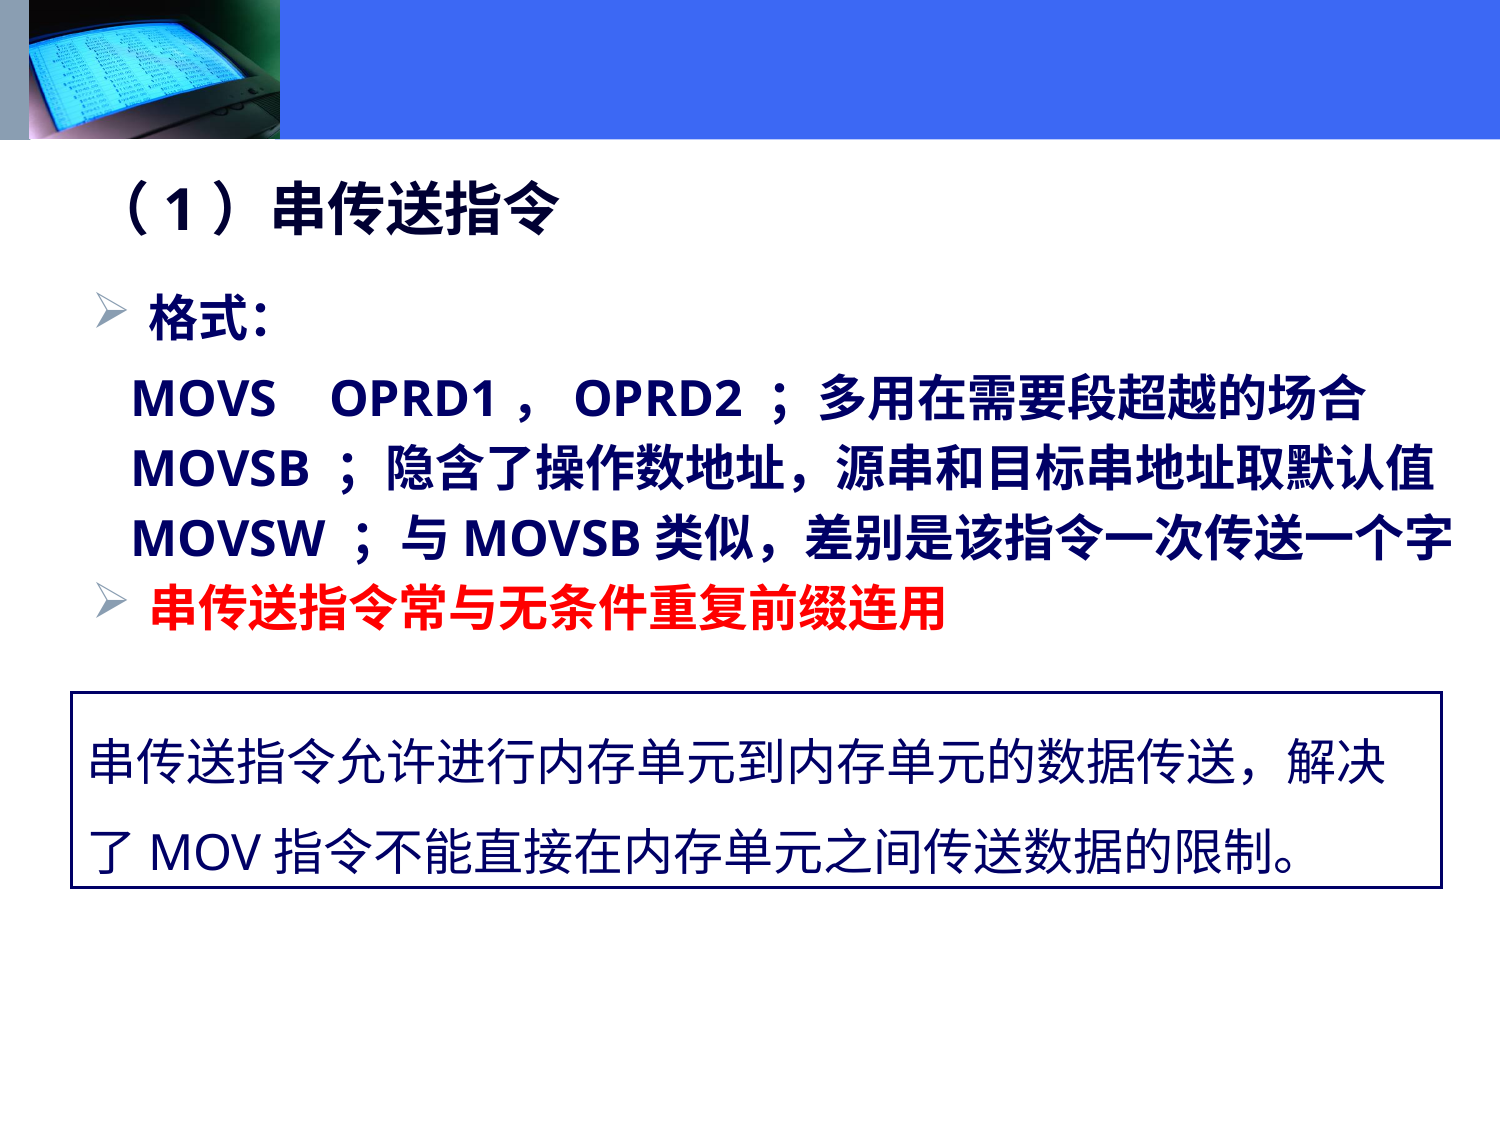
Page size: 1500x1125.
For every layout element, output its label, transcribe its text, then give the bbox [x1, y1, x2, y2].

title （1）串传送指令 [76, 160, 621, 254]
text_box 串传送指令允许进行内存单元到内存单元的数据传送，解决了MOV指令不能直接在内存单元之间传送数据的限制。 [71, 692, 1442, 888]
picture [29, 0, 280, 139]
list 格式： MOVS OPRD1，OPRD2 ；多用在需要段超越的场合 MOVSB ；隐含了操作数地址，源串和目标串地址取默认值 MOVSW ；与MOVSB类似，差别是该指令一次传送一个字 串传送指令常与无条件重复前缀连用 [76, 278, 1471, 669]
